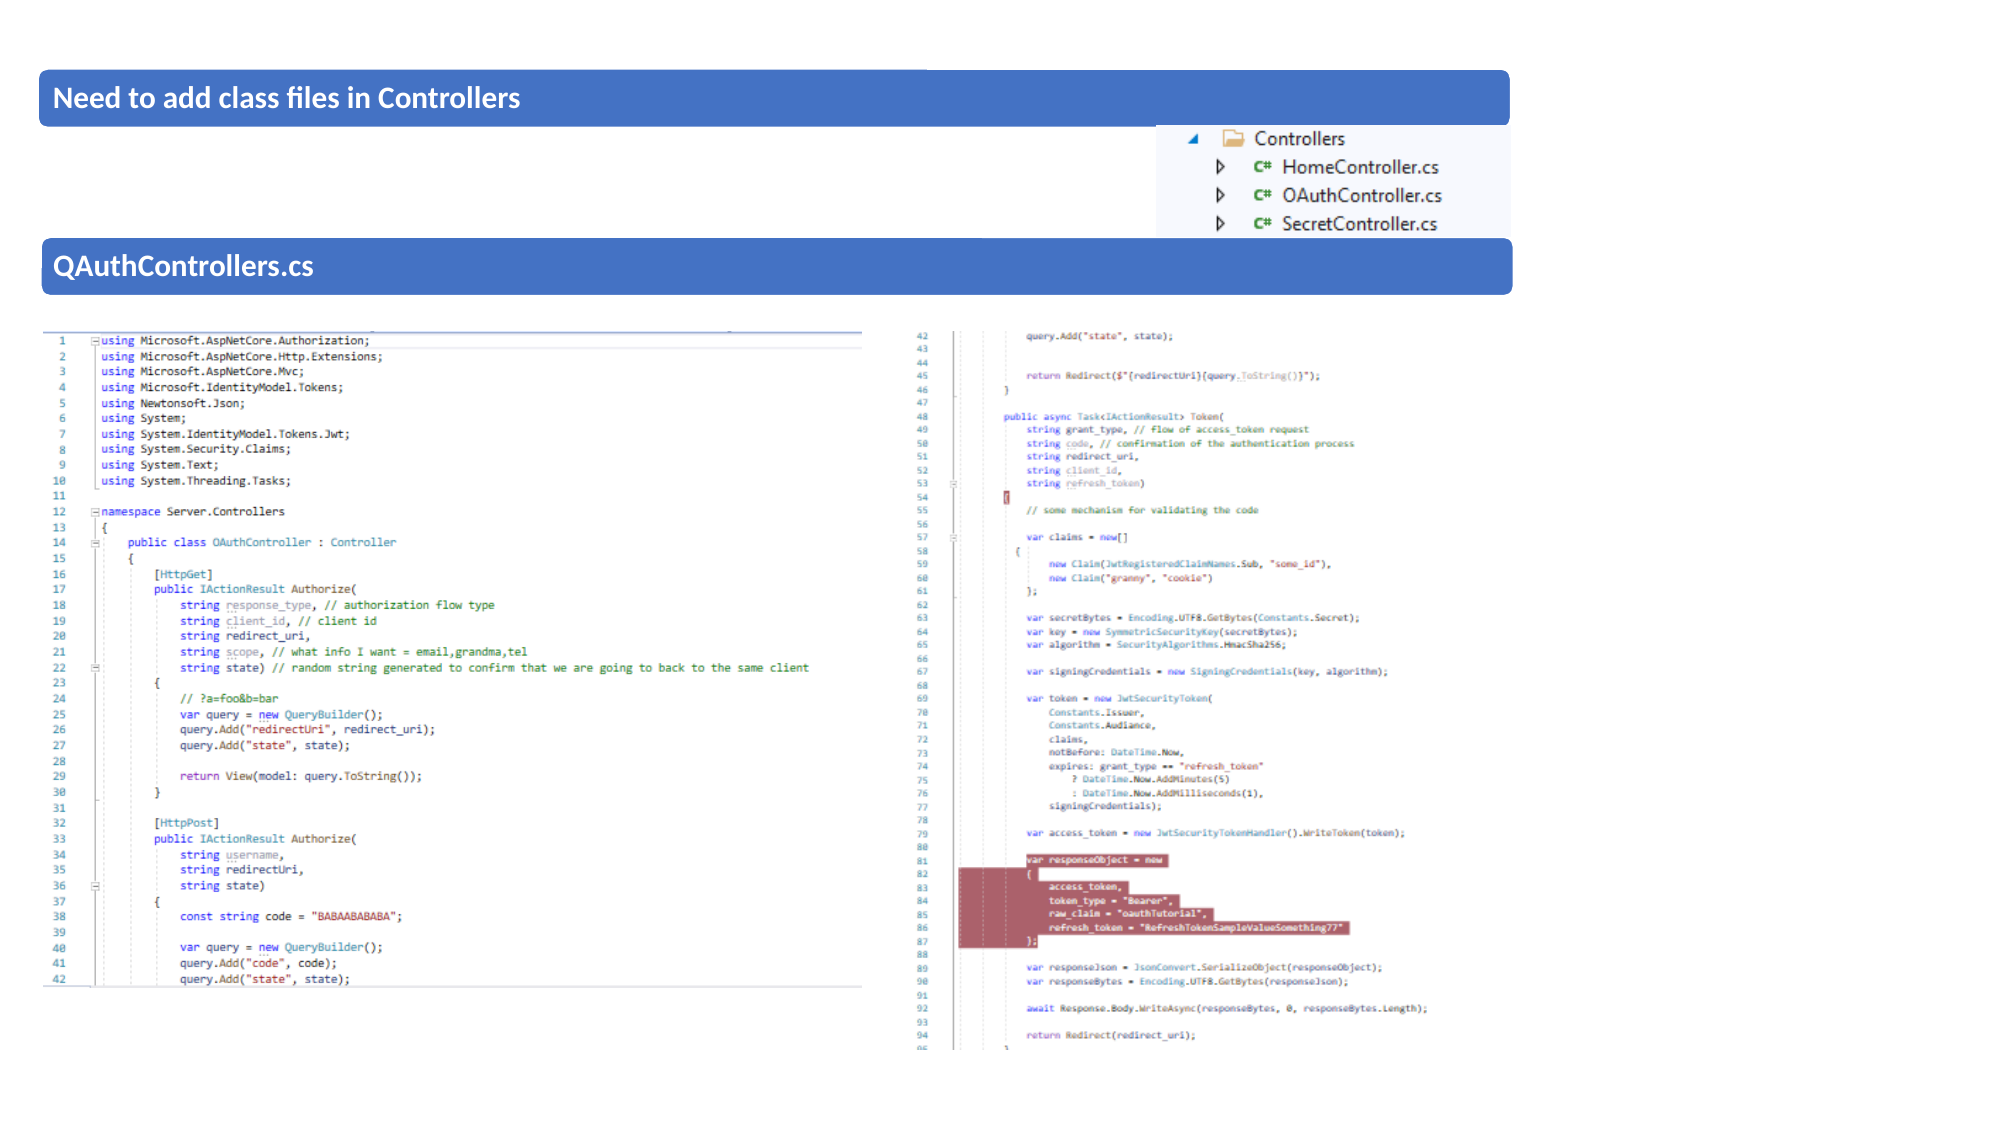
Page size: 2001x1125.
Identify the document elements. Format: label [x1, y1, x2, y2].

text_box [40, 236, 1514, 296]
text_box [37, 67, 1511, 129]
picture [902, 331, 1785, 1050]
picture [1156, 125, 1511, 237]
picture [43, 331, 862, 988]
